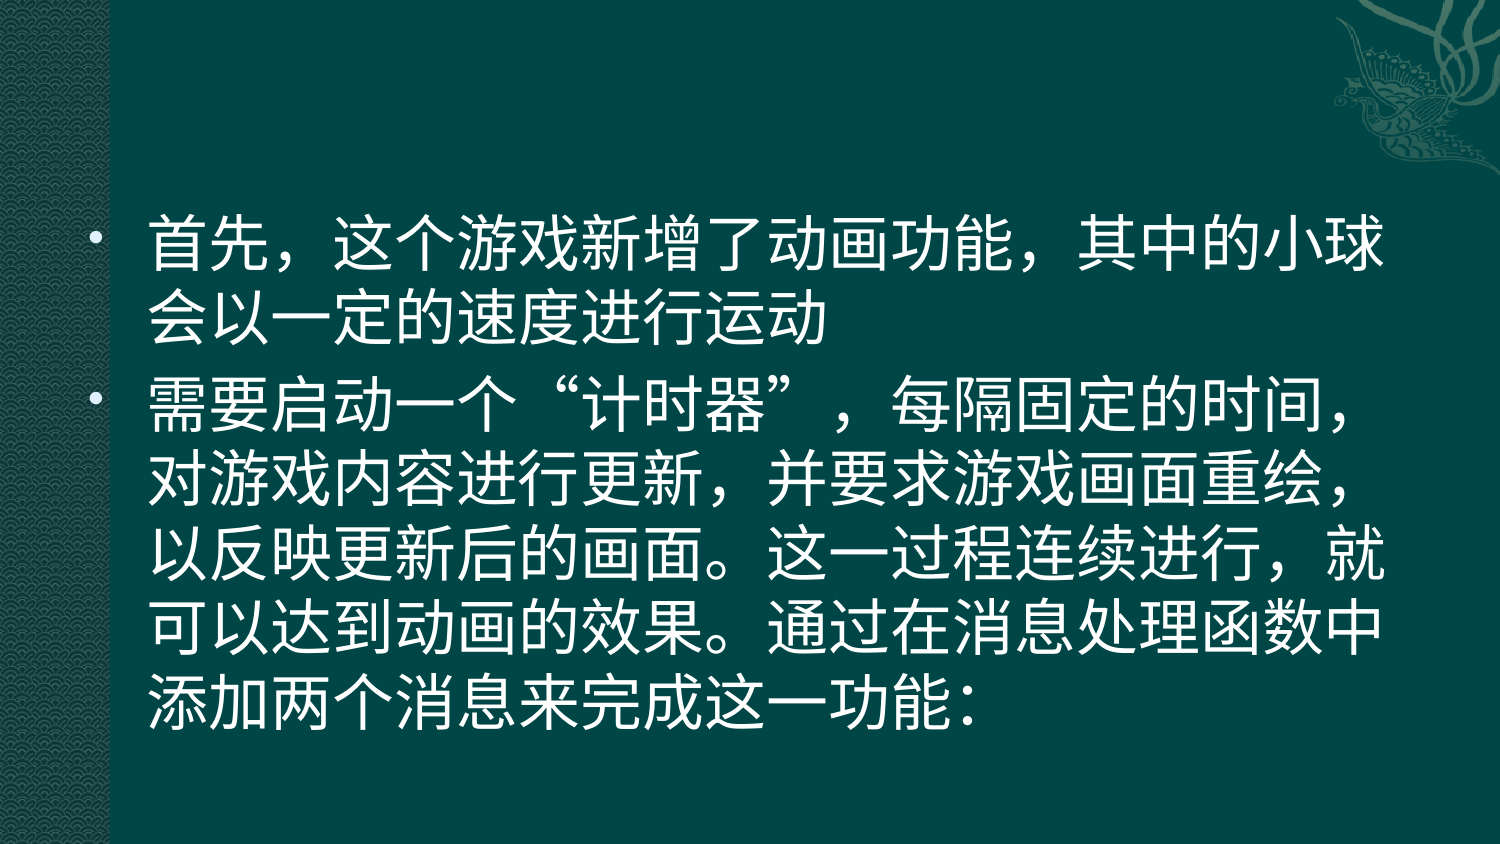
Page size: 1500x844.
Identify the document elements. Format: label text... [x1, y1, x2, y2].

list 首先，这个游戏新增了动画功能，其中的小球会以一定的速度进行运动 需要启动一个“计时器”，每隔固定的时间，对游戏内容进行更新，并要求游戏画面重绘，以反映更新后的画面。这一过程连续进行，就可以达到动画的效果。通过在消息处理函数中添加两个消息来完成这一功能： [75, 196, 1425, 754]
picture [0, 0, 110, 844]
